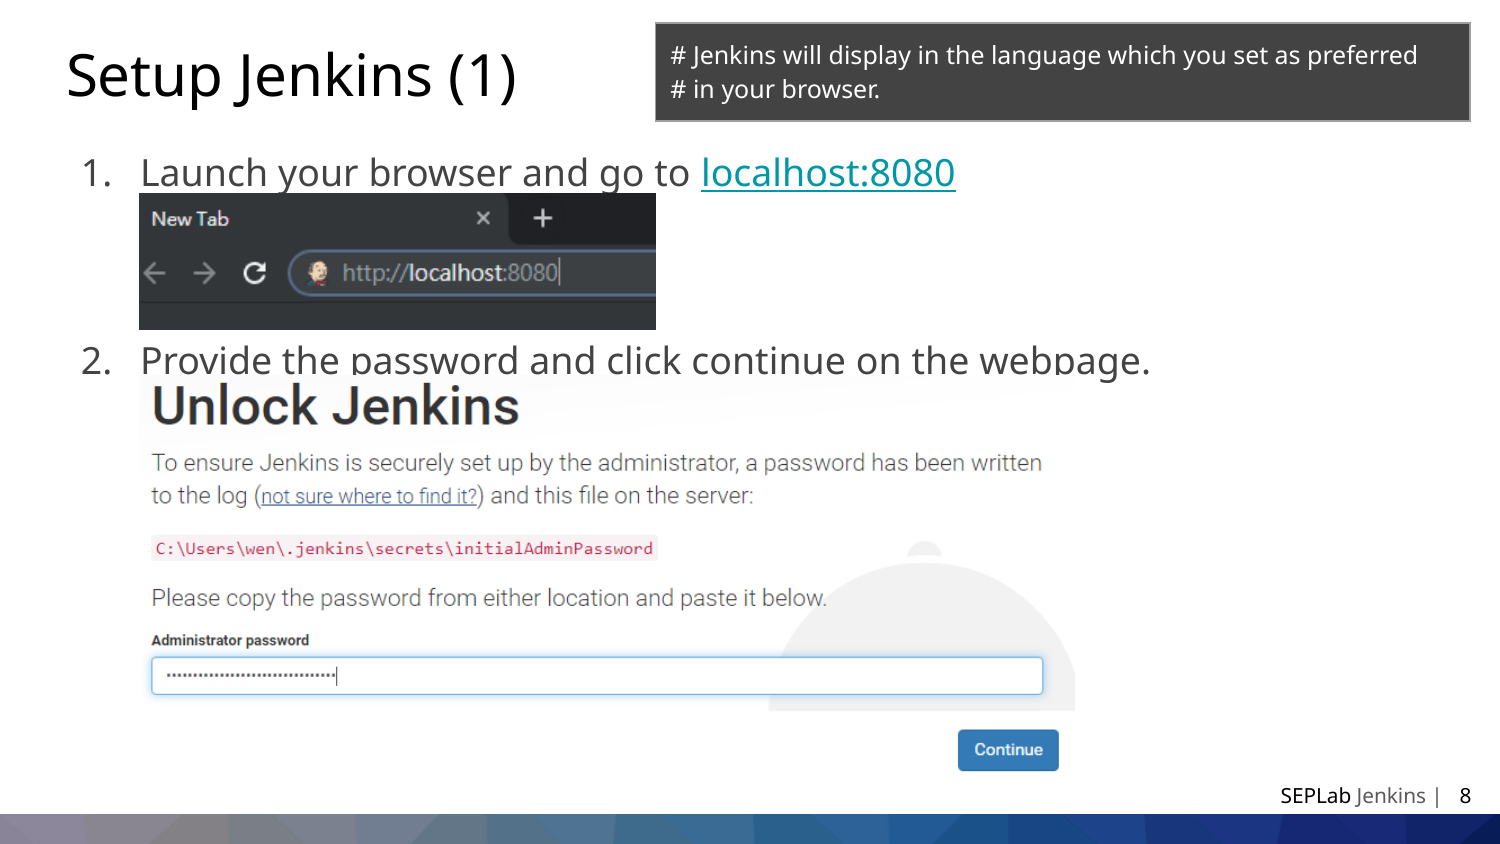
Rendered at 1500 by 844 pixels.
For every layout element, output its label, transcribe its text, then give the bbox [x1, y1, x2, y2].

table_header # Jenkins will display in the language which you set as preferred # in your browser. [656, 24, 1469, 120]
list 1. Launch your browser and go to localhost:8080 2. Provide the password and click continue on the webpage. [51, 126, 1449, 731]
picture [139, 375, 1075, 784]
picture [0, 814, 1500, 844]
picture [139, 193, 656, 331]
title Setup Jenkins (1) [51, 23, 655, 117]
slide_number SEPLab Jenkins | 8 [1280, 765, 1500, 815]
